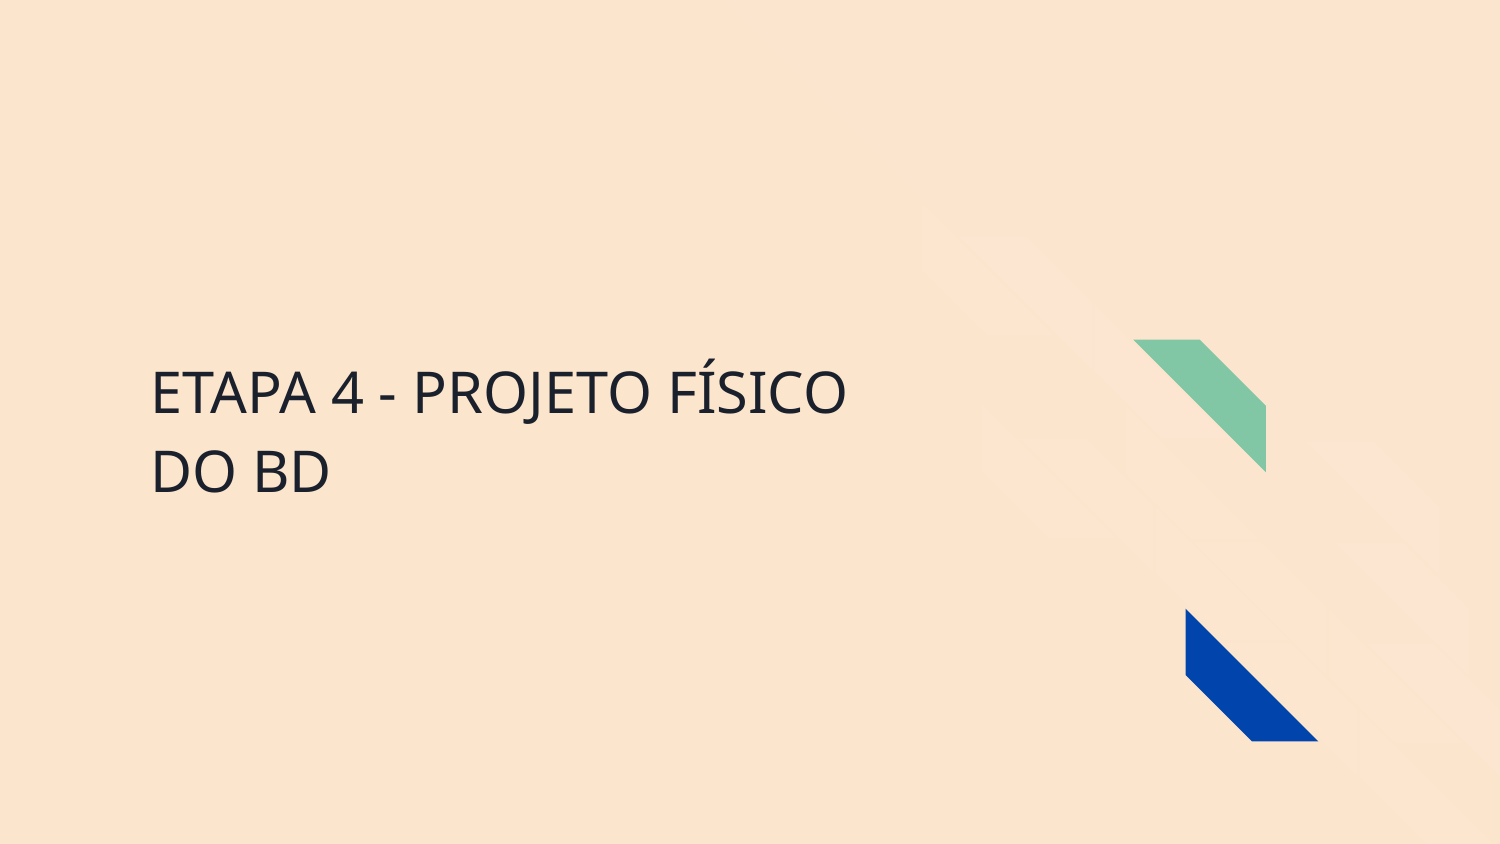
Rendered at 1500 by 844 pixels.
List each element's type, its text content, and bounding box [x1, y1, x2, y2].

title ETAPA 4 - PROJETO FÍSICO DO BD [135, 336, 888, 526]
